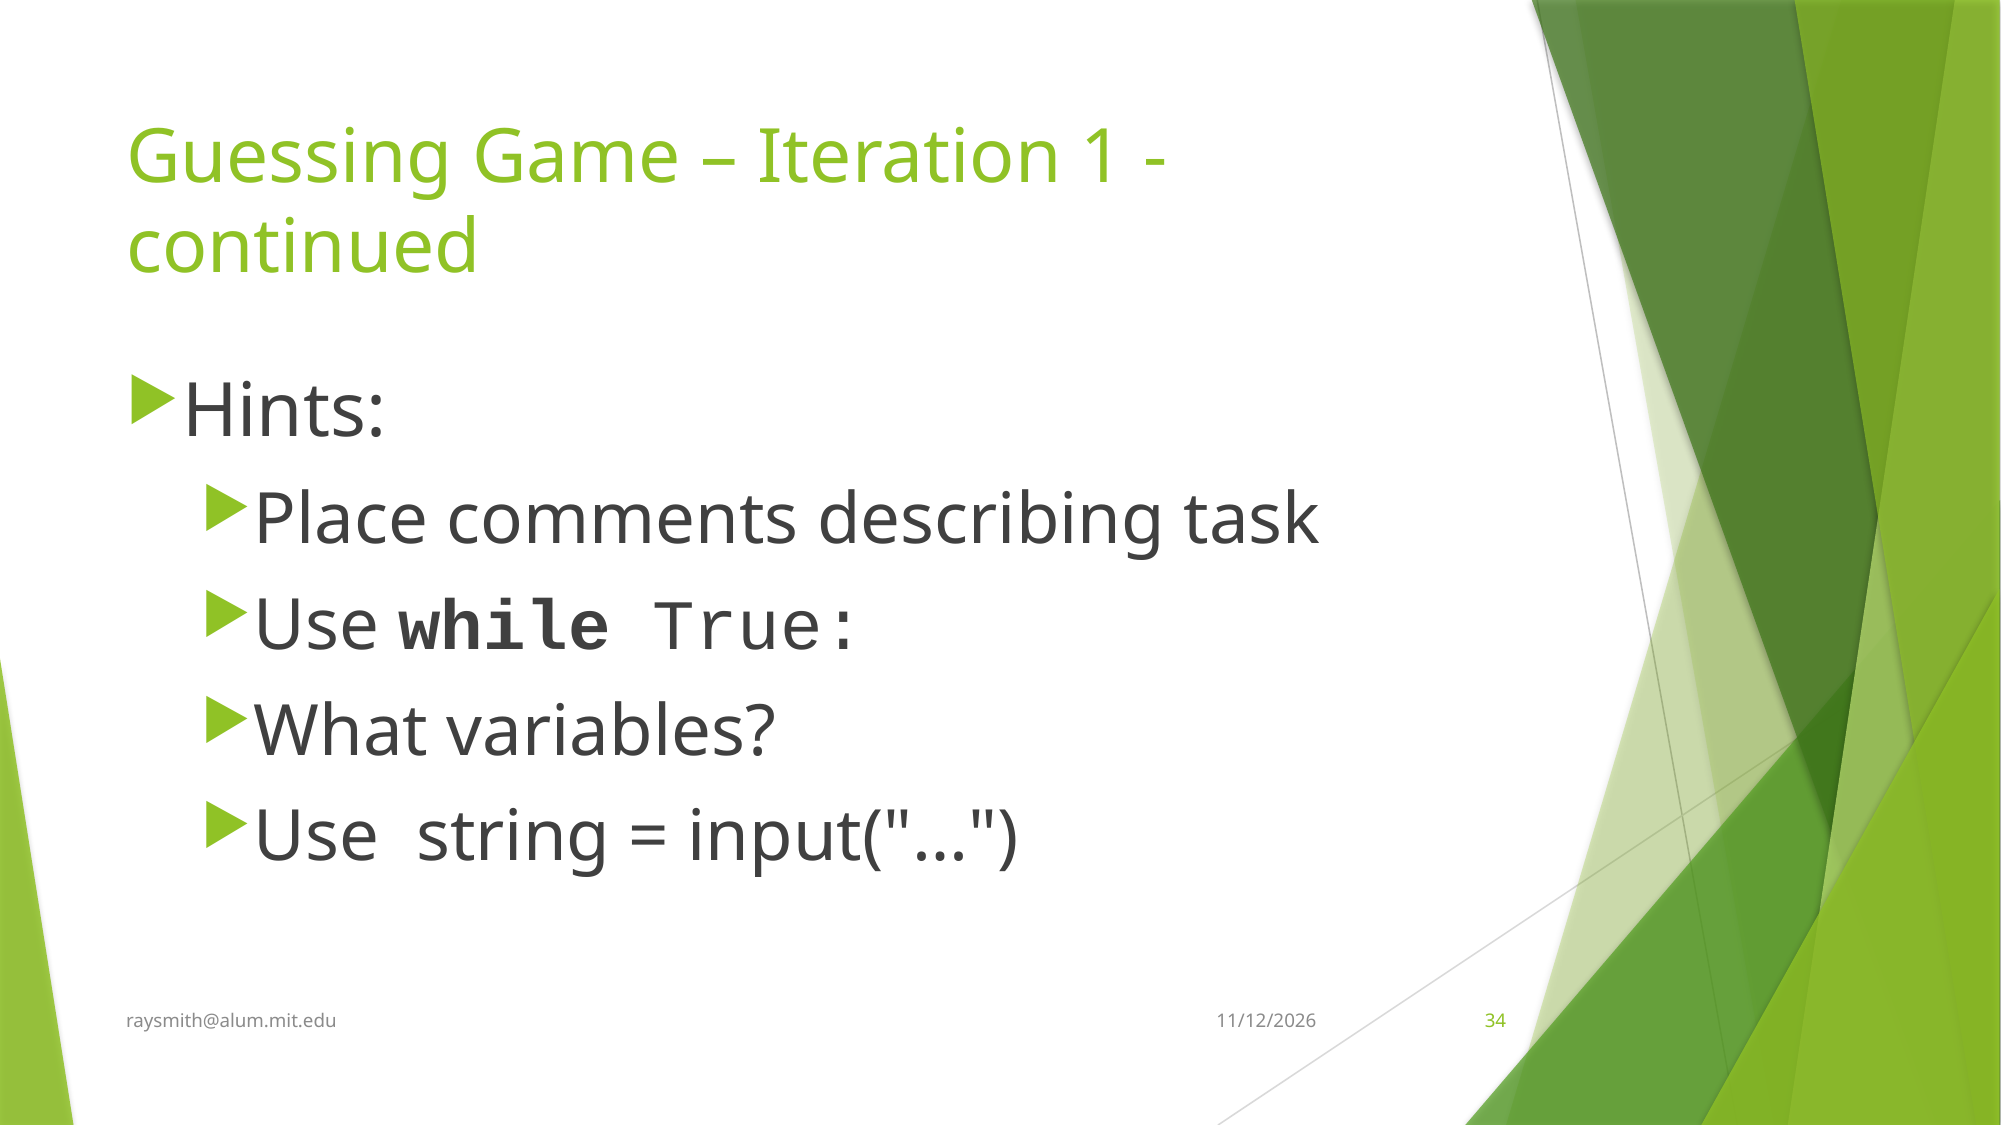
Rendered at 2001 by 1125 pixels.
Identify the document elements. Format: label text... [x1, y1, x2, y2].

footer raysmith@alum.mit.edu [111, 991, 1145, 1051]
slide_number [1181, 991, 1332, 1051]
title Guessing Game – Iteration 1 - continued [111, 99, 1522, 317]
list Hints: Place comments describing task Use while True: What variables? Use string = input("…") [111, 354, 1522, 992]
slide_number 34 [1409, 991, 1522, 1051]
